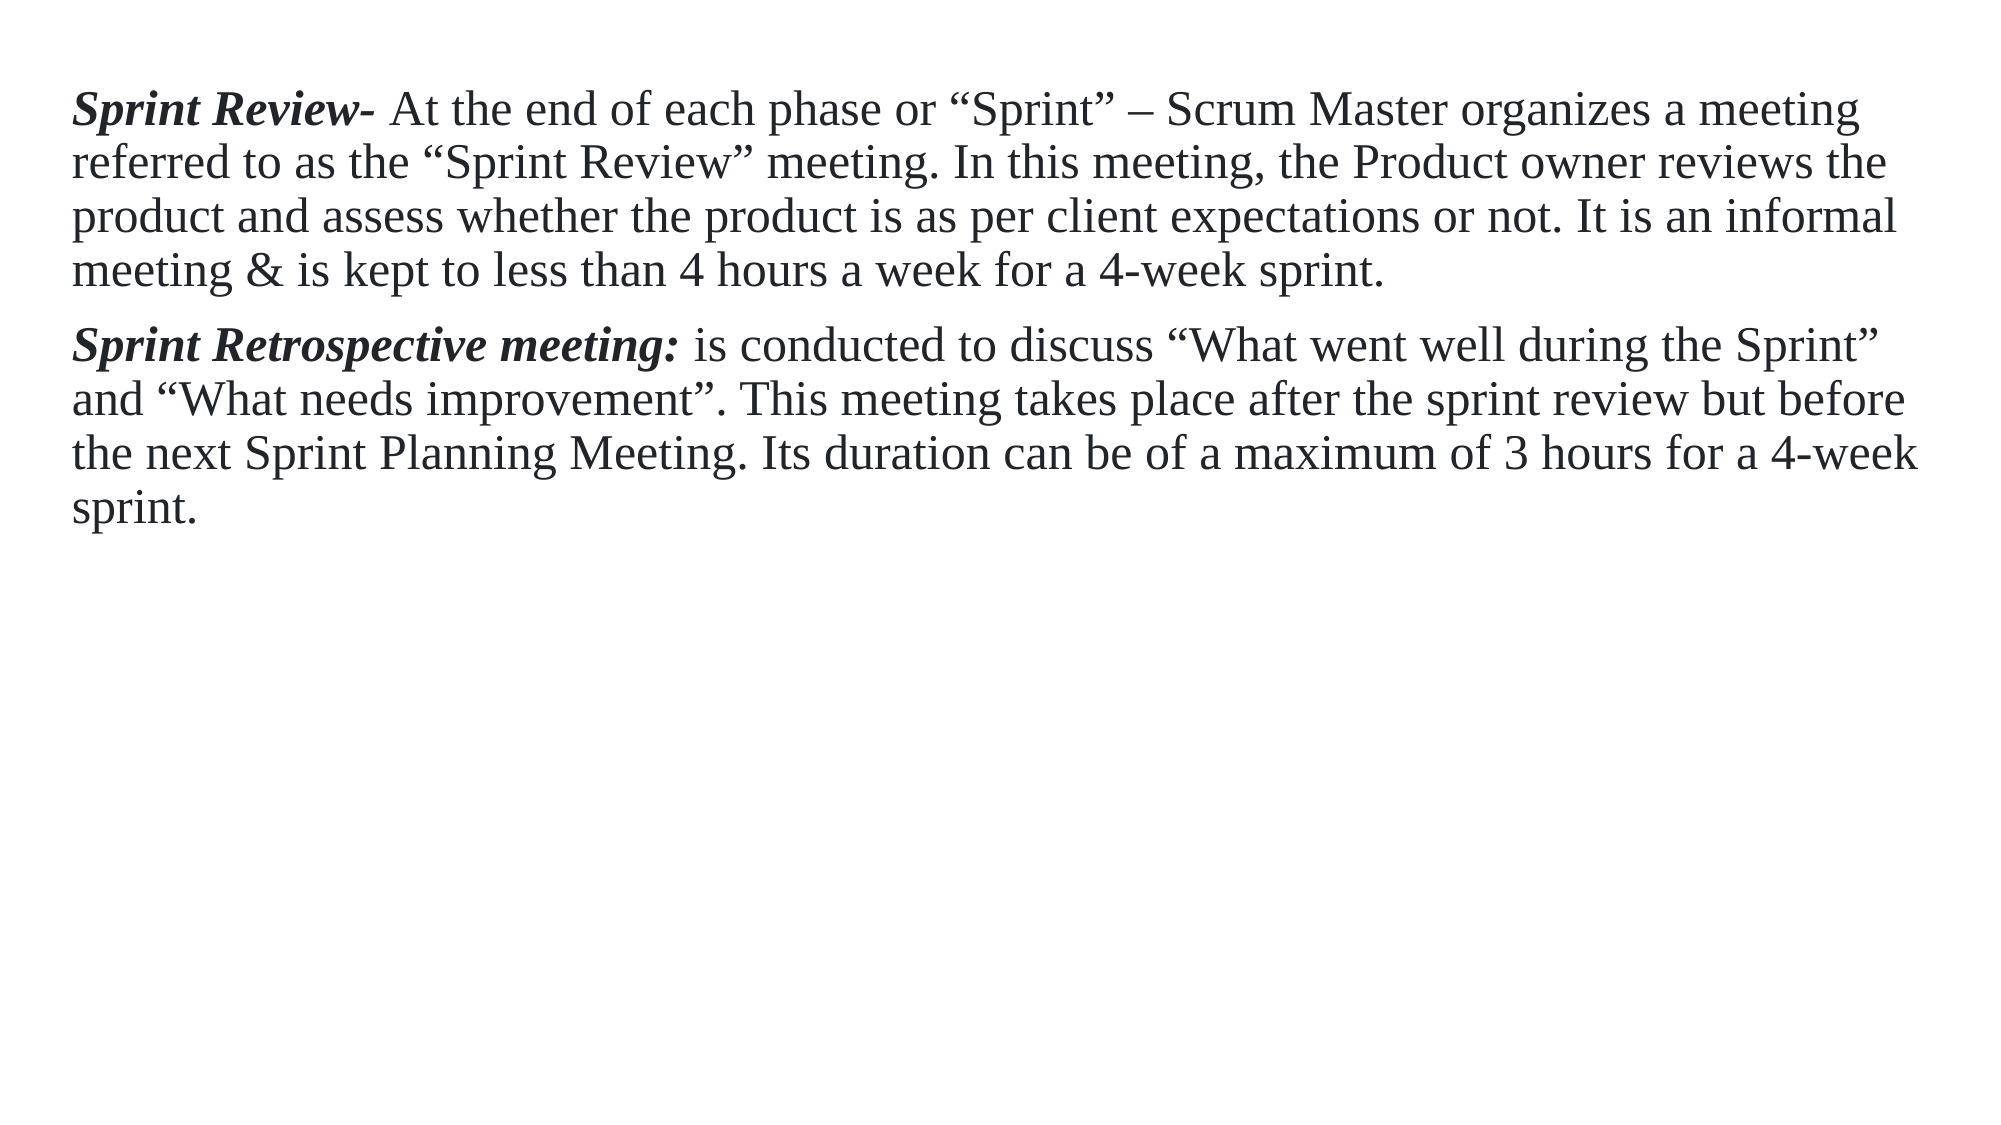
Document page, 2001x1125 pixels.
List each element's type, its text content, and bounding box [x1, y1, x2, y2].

subtitle Sprint Review- At the end of each phase or “Sprint” – Scrum Master organizes a meeting referred to as the “Sprint Review” meeting. In this meeting, the Product owner reviews the product and assess whether the product is as per client expectations or not. It is an informal meeting & is kept to less than 4 hours a week for a 4-week sprint. Sprint Retrospective meeting: is conducted to discuss “What went well during the Sprint” and “What needs improvement”. This meeting takes place after the sprint review but before the next Sprint Planning Meeting. Its duration can be of a maximum of 3 hours for a 4-week sprint. [56, 74, 1979, 727]
